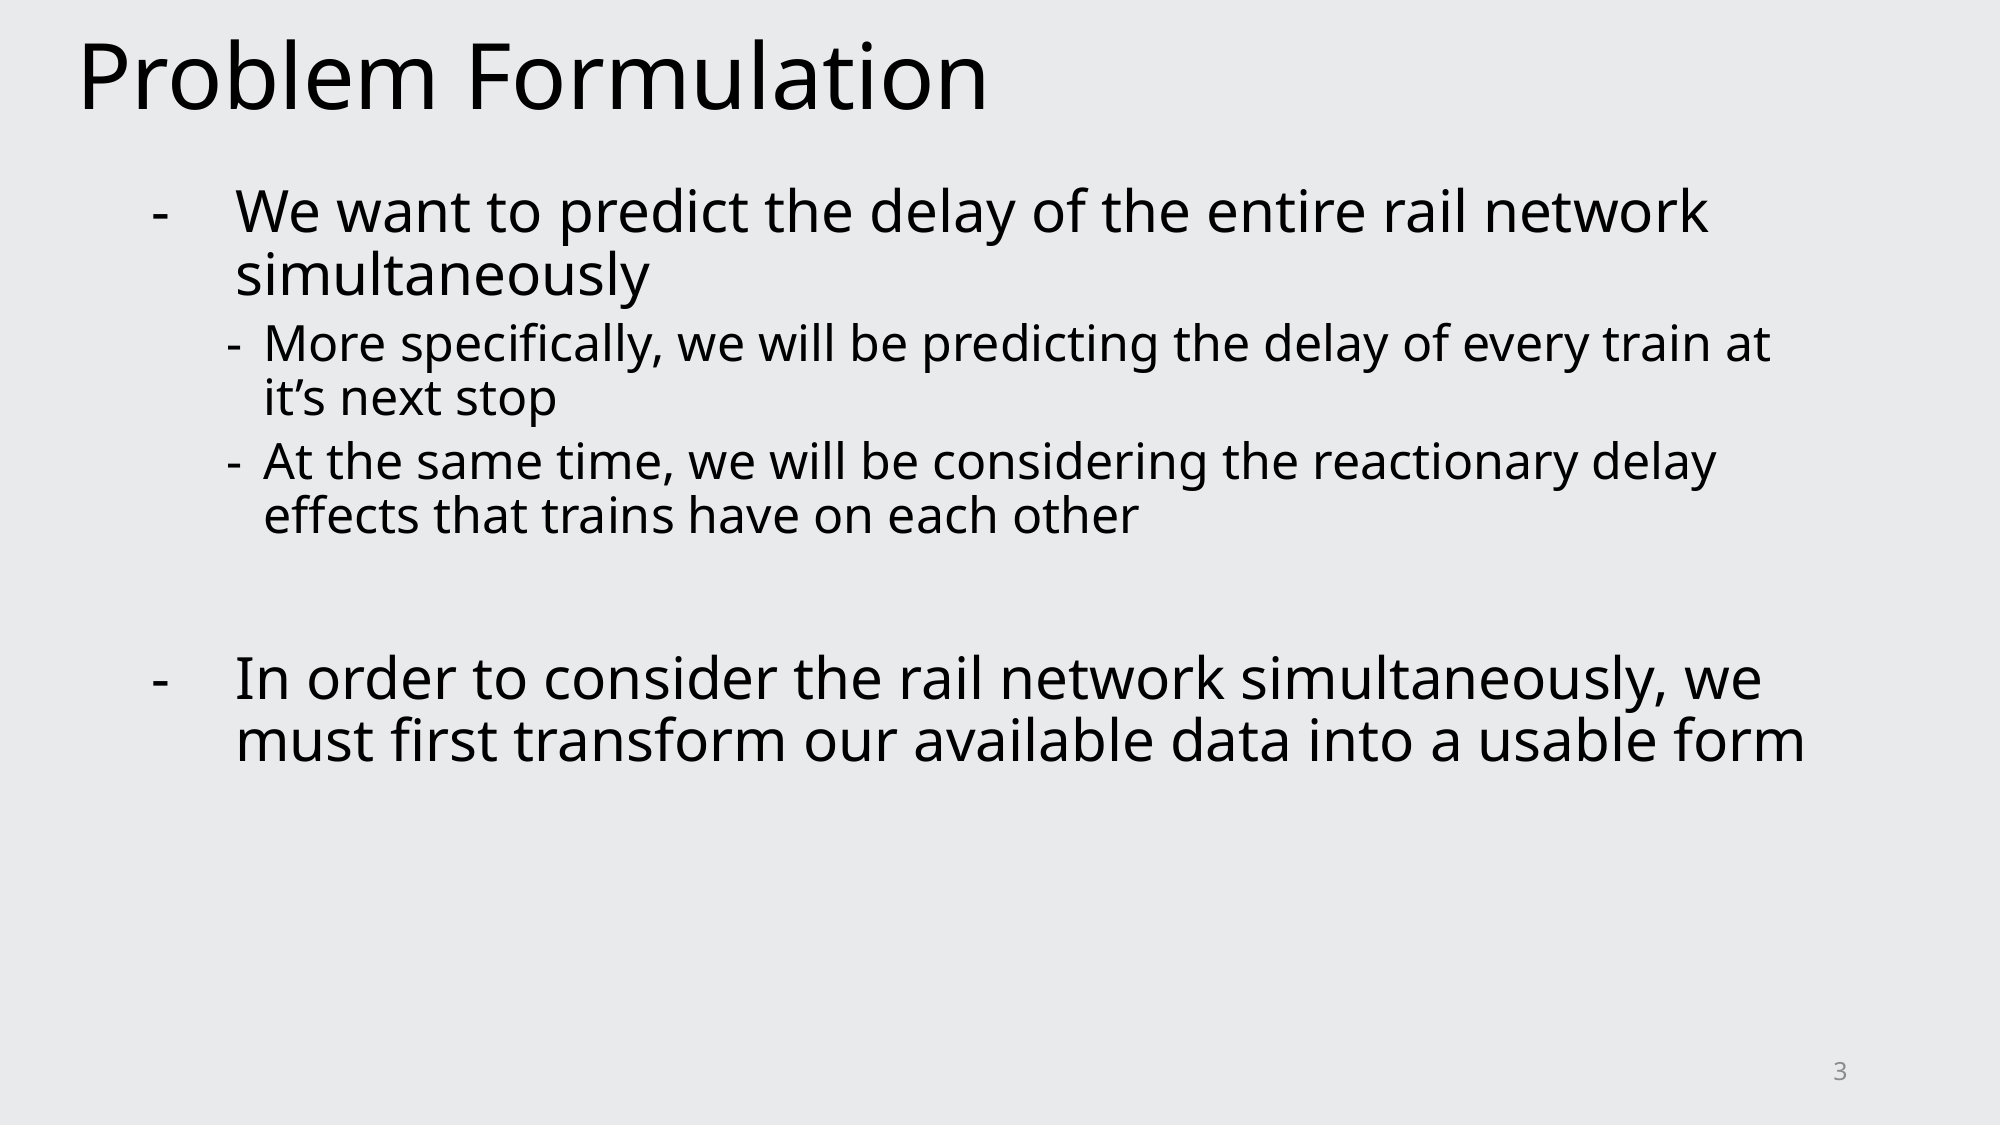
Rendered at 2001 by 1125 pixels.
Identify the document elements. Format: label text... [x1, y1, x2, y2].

list We want to predict the delay of the entire rail network simultaneously More specifically, we will be predicting the delay of every train at it’s next stop At the same time, we will be considering the reactionary delay effects that trains have on each other In order to consider the rail network simultaneously, we must first transform our available data into a usable form [135, 174, 1861, 1043]
slide_number 3 [1412, 1042, 1863, 1103]
title Problem Formulation [61, 15, 1939, 144]
